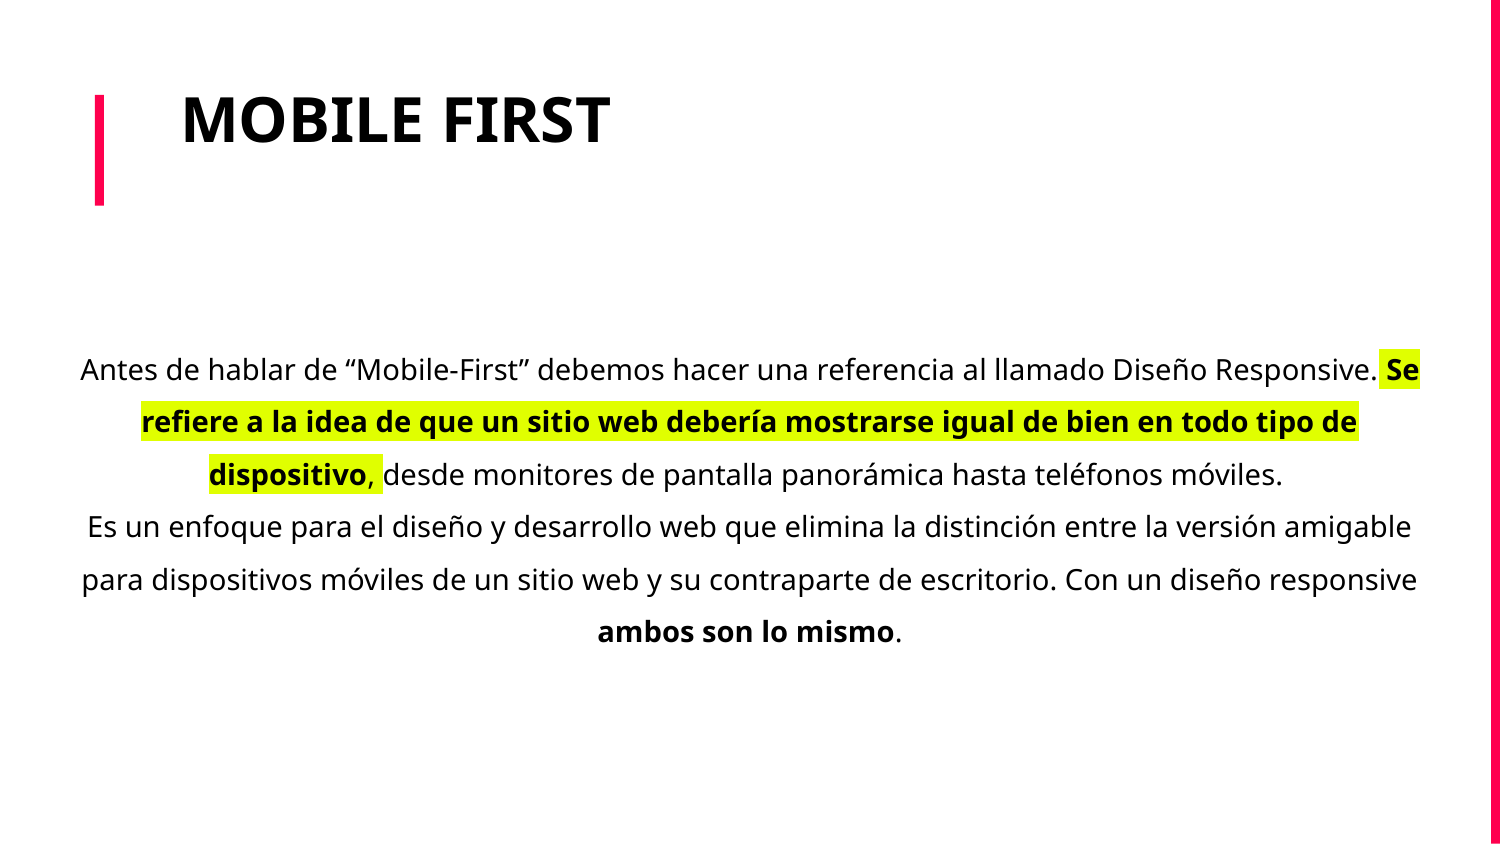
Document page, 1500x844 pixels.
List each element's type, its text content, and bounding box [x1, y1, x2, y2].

text_box Antes de hablar de “Mobile-First” debemos hacer una referencia al llamado Diseño Responsive. Se refiere a la idea de que un sitio web debería mostrarse igual de bien en todo tipo de dispositivo, desde monitores de pantalla panorámica hasta teléfonos móviles. Es un enfoque para el diseño y desarrollo web que elimina la distinción entre la versión amigable para dispositivos móviles de un sitio web y su contraparte de escritorio. Con un diseño responsive ambos son lo mismo. [57, 318, 1443, 683]
text_box MOBILE FIRST [165, 54, 1334, 169]
